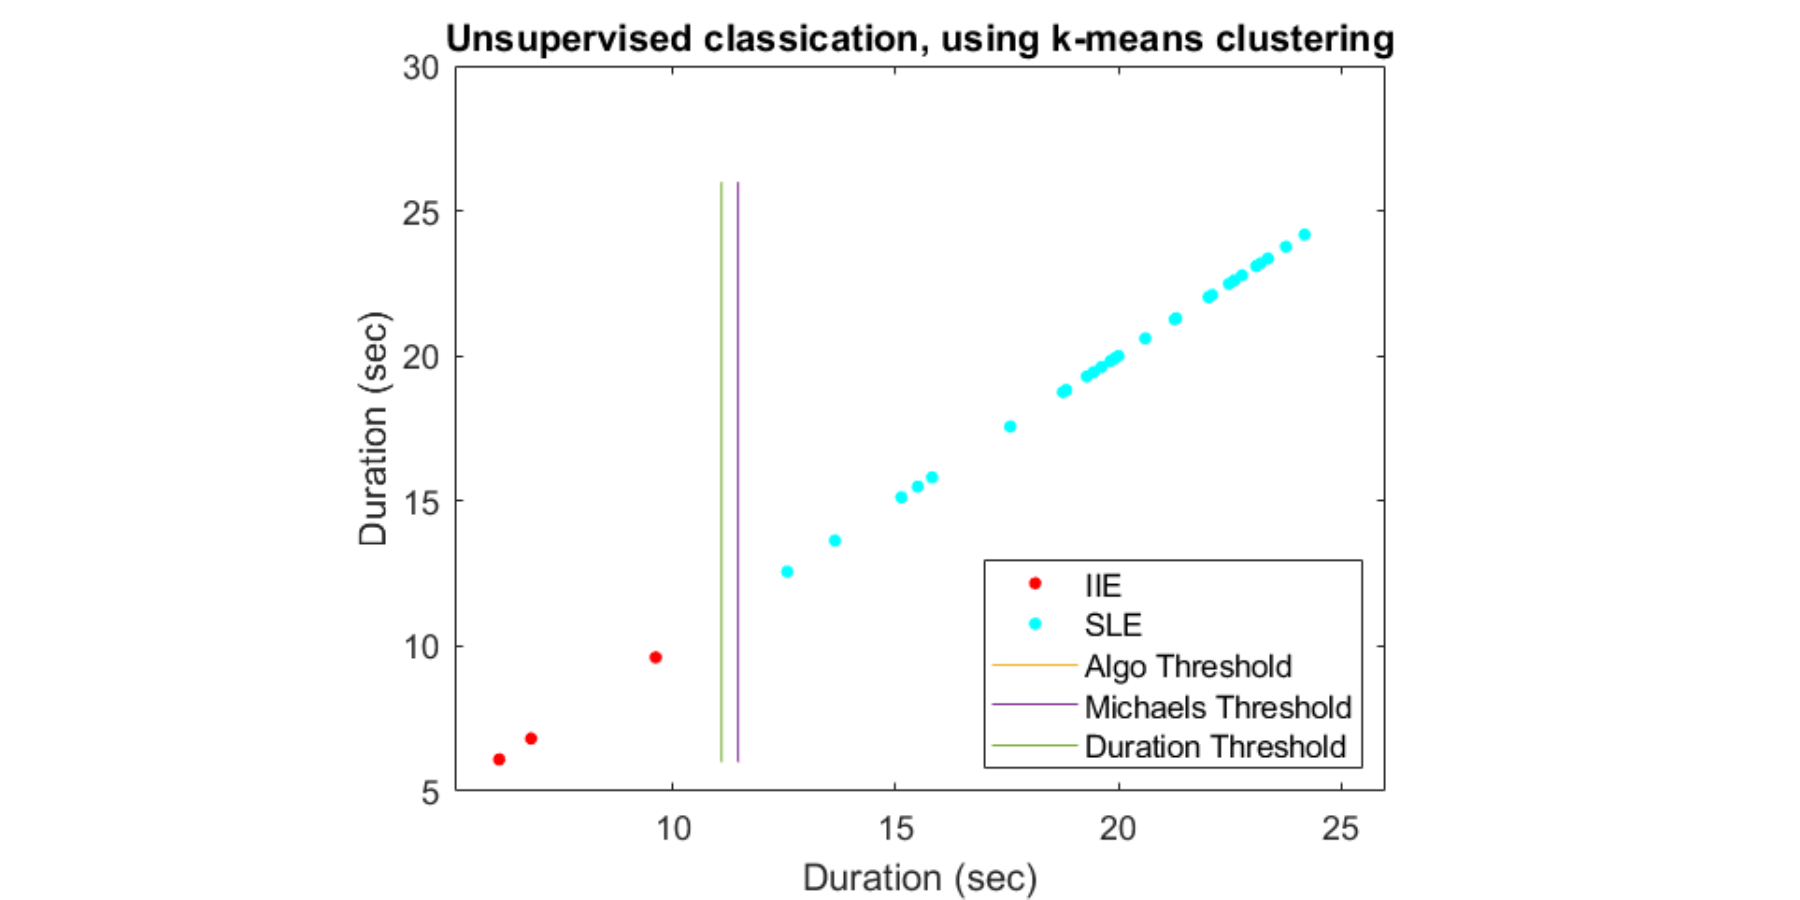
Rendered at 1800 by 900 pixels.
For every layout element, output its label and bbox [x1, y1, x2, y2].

picture [300, 0, 1500, 900]
